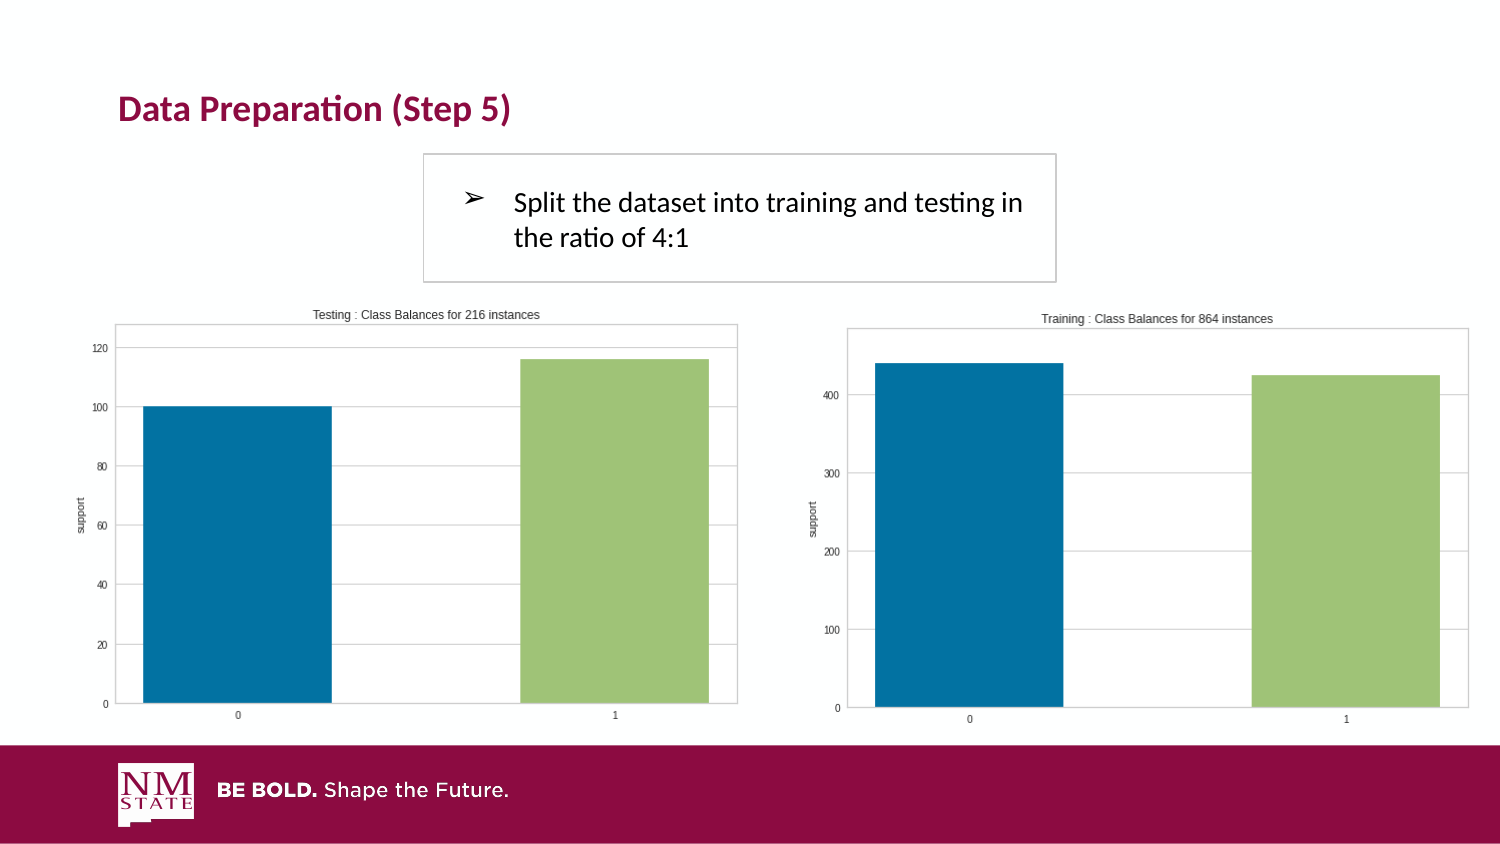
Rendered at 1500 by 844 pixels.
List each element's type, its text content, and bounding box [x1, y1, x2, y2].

picture [217, 771, 508, 813]
text_box Split the dataset into training and testing in the ratio of 4:1 [423, 153, 1056, 283]
picture [118, 763, 194, 827]
title Data Preparation (Step 5) [103, 44, 1397, 174]
picture [802, 306, 1476, 731]
picture [70, 303, 744, 727]
